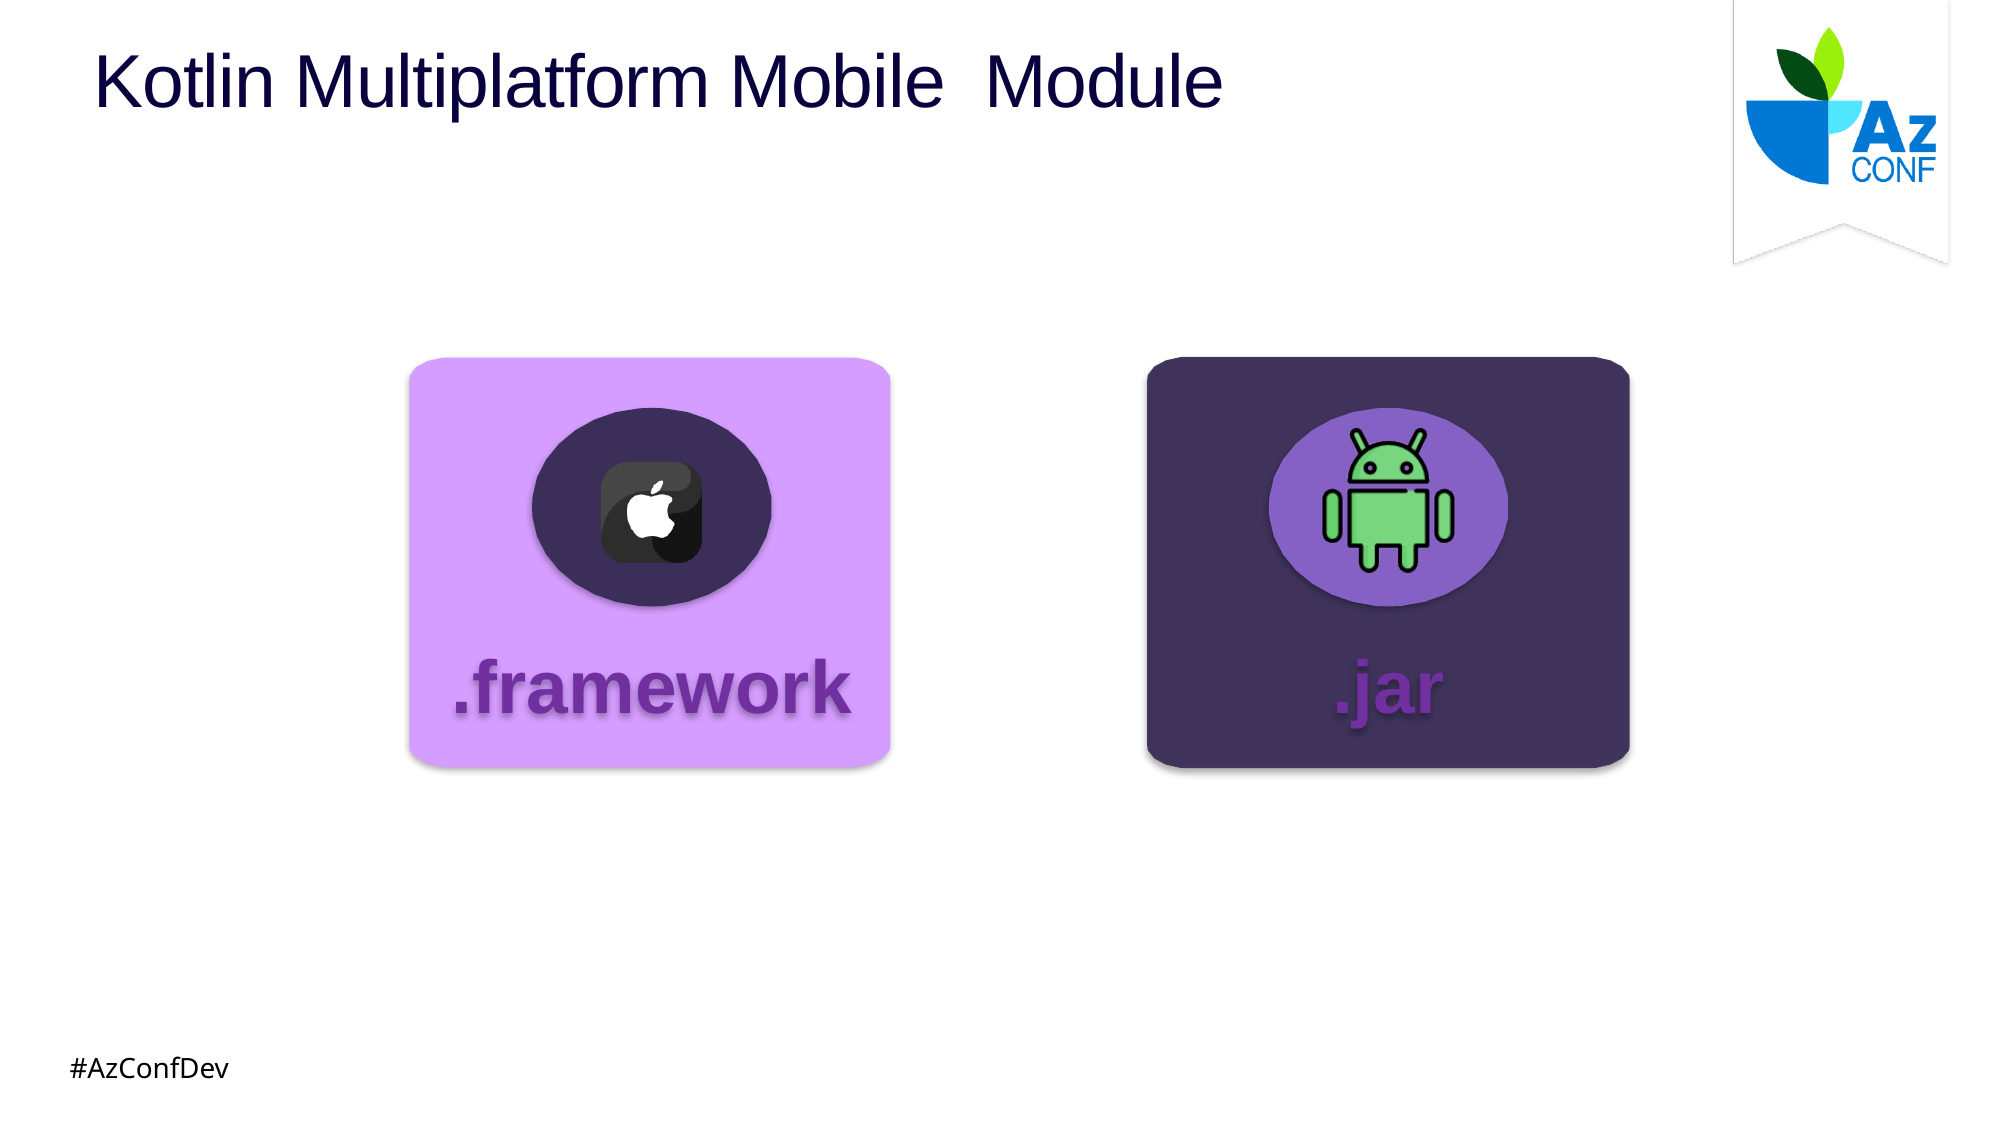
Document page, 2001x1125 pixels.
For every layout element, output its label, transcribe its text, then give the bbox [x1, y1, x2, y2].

text_box [1147, 357, 1629, 768]
title Kotlin Multiplatform Mobile Module [93, 0, 1317, 214]
text_box [408, 356, 892, 769]
text_box .jar [1222, 656, 1555, 711]
text_box [532, 407, 772, 607]
picture [601, 462, 702, 563]
text_box [1268, 407, 1509, 607]
text_box .framework [424, 656, 879, 711]
picture [1316, 428, 1461, 573]
picture [1727, 0, 1955, 272]
